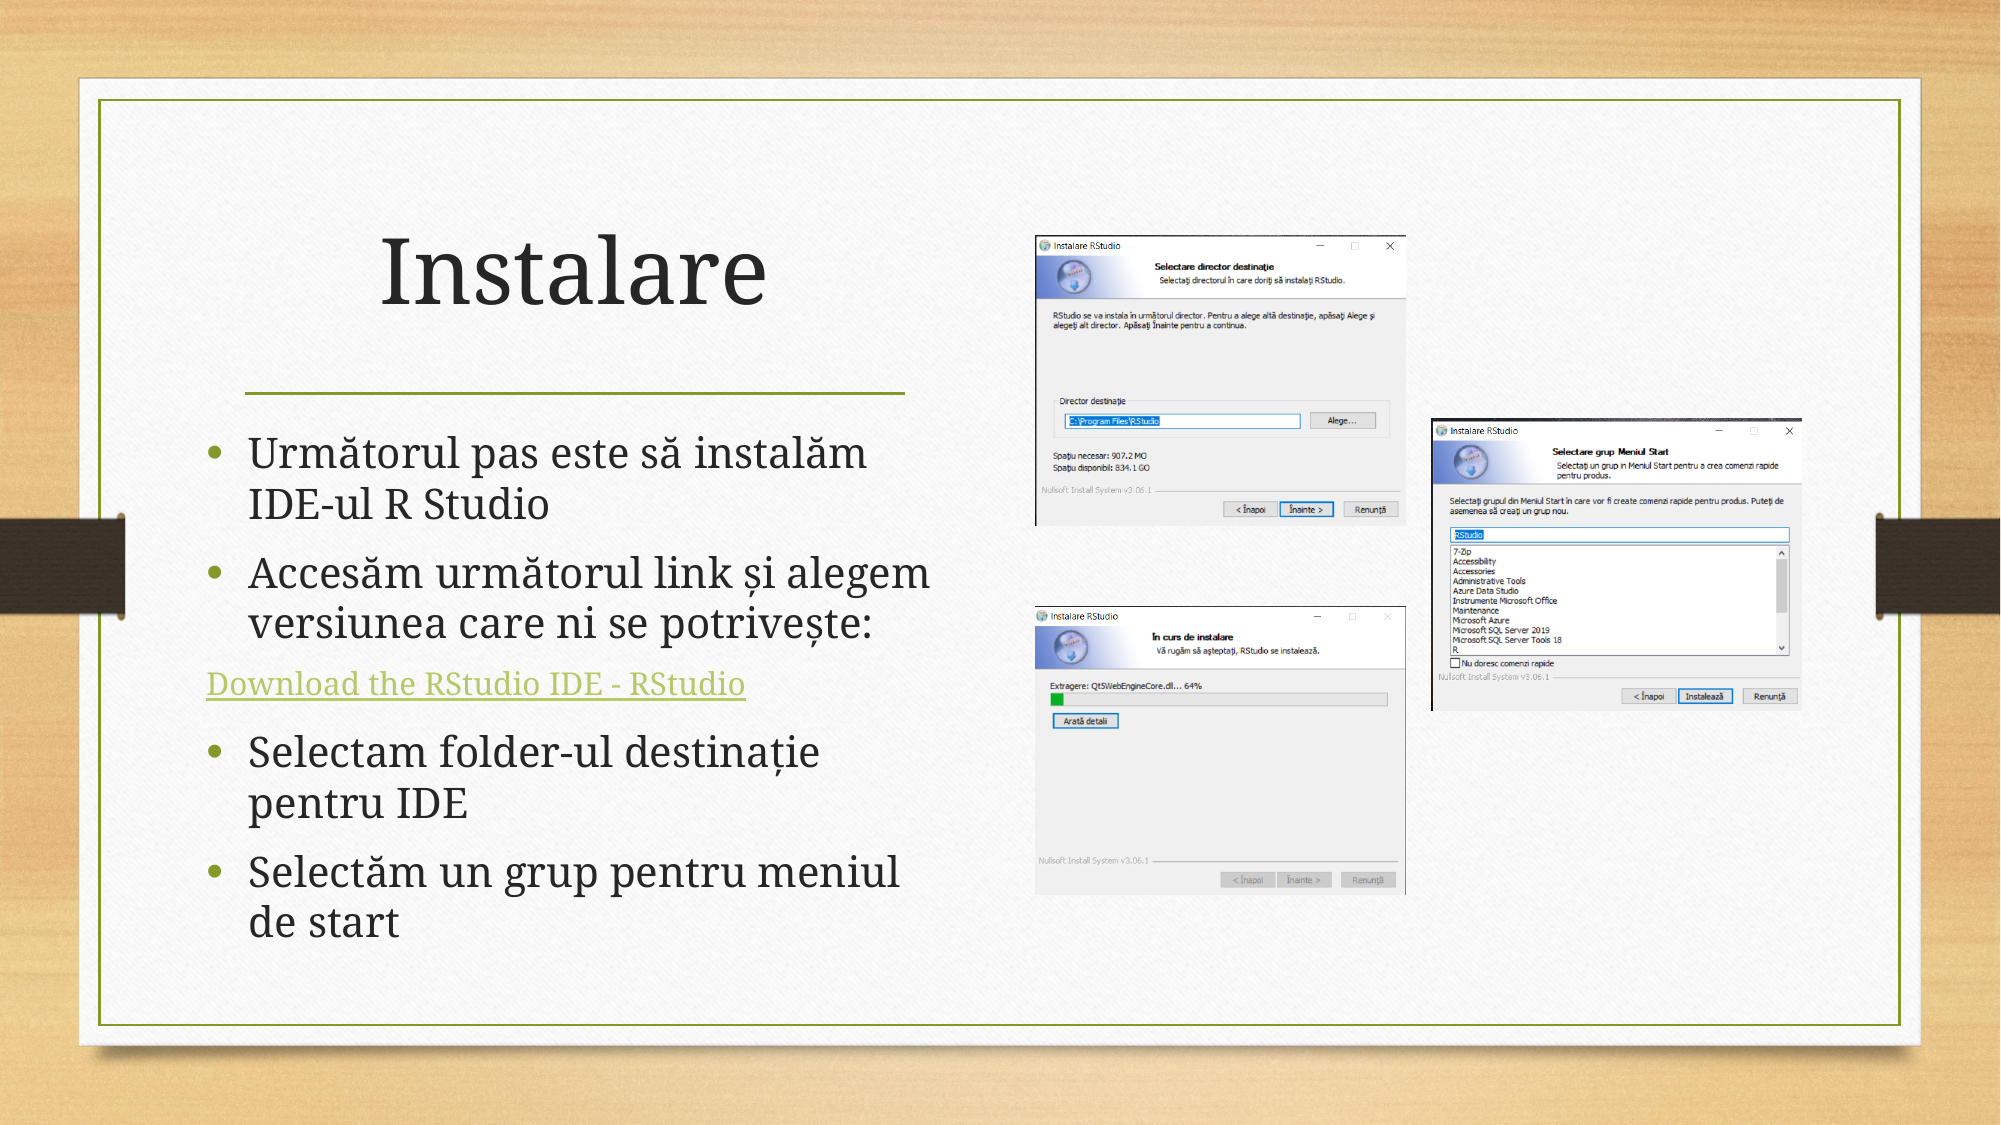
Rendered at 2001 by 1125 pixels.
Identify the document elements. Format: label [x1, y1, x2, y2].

text_box [0, 0, 2000, 1125]
picture [1035, 606, 1406, 895]
picture [1035, 235, 1406, 526]
picture [1430, 418, 1802, 711]
